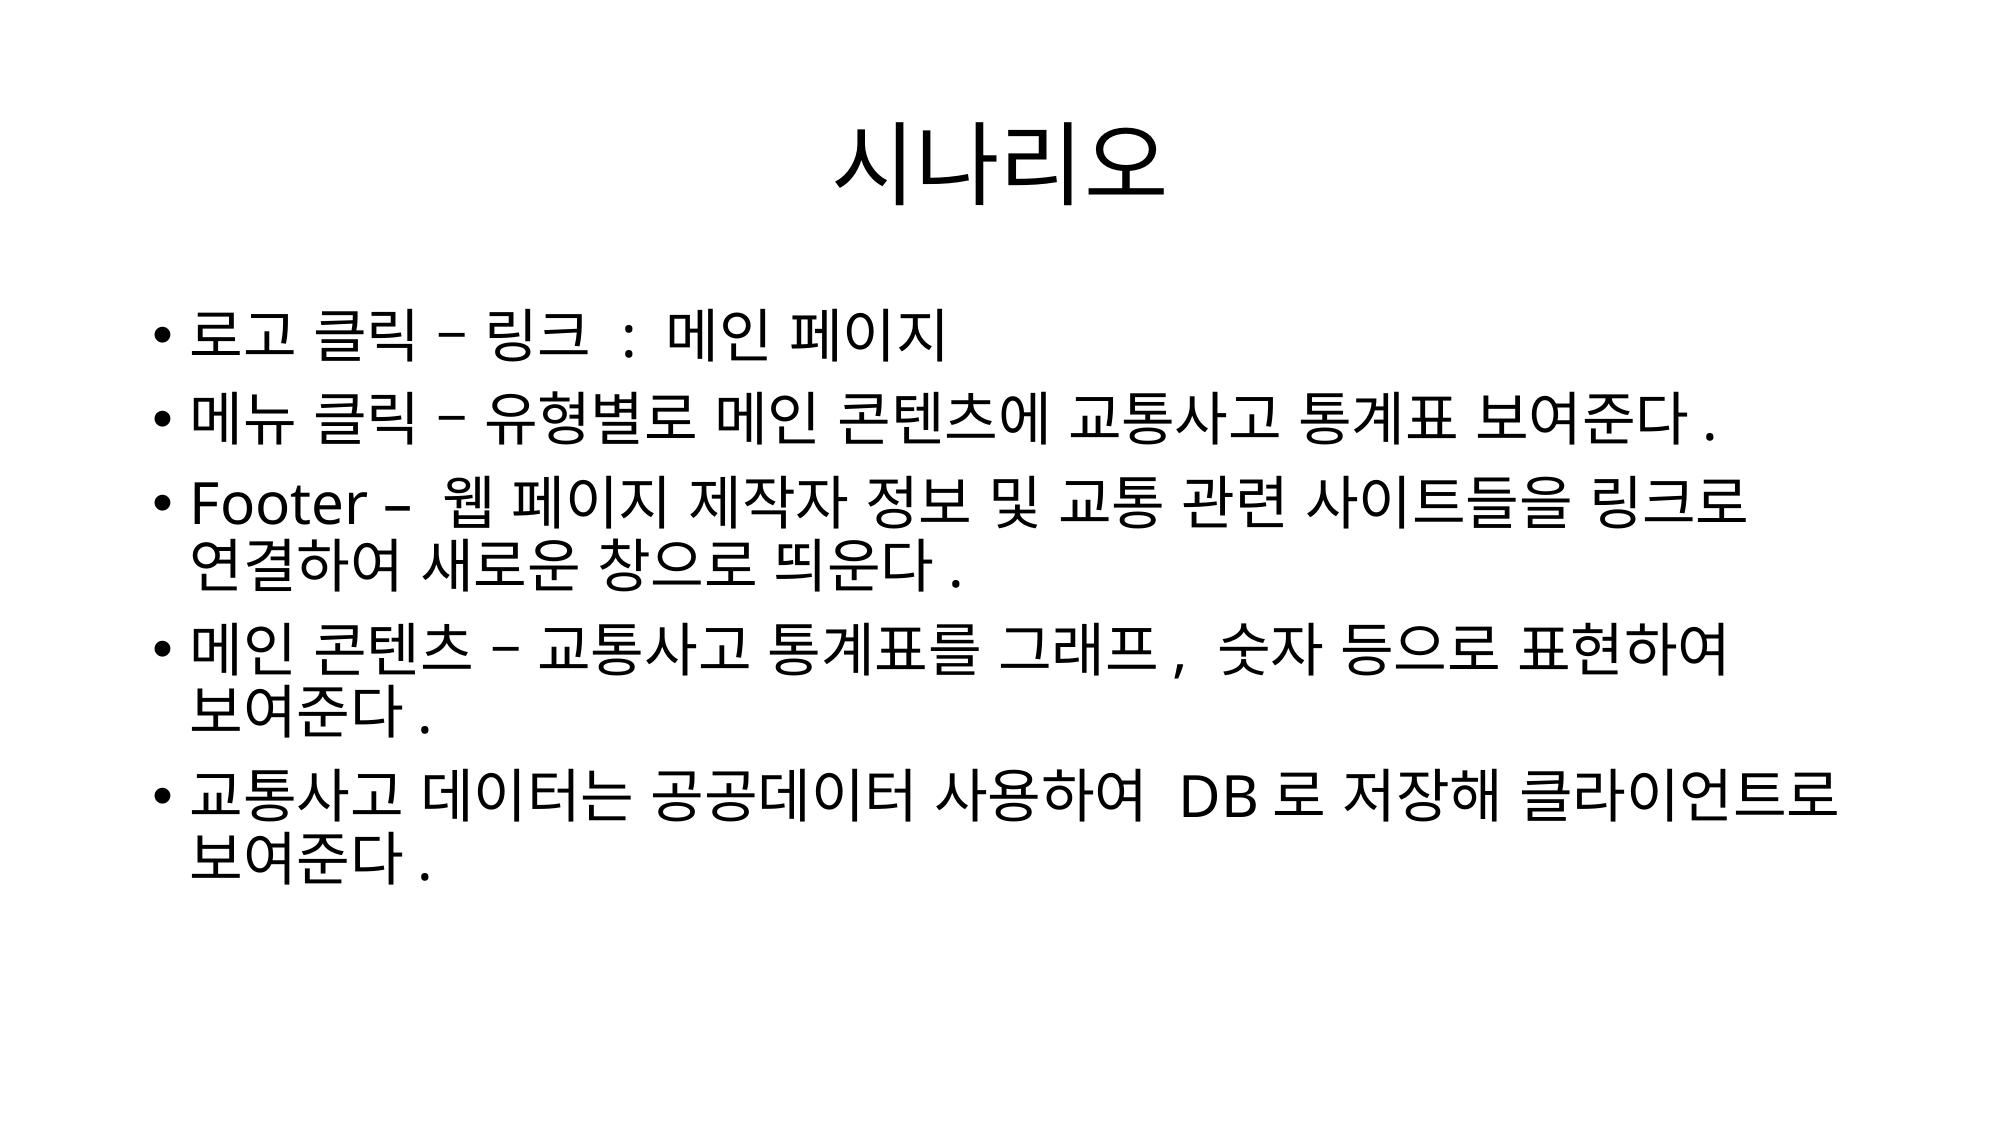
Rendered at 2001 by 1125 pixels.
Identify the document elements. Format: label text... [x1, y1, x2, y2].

title 시나리오 [137, 59, 1863, 278]
list 로고 클릭 – 링크 : 메인 페이지 메뉴 클릭 – 유형별로 메인 콘텐츠에 교통사고 통계표 보여준다. Footer – 웹 페이지 제작자 정보 및 교통 관련 사이트들을 링크로 연결하여 새로운 창으로 띄운다. 메인 콘텐츠 – 교통사고 통계표를 그래프, 숫자 등으로 표현하여 보여준다. 교통사고 데이터는 공공데이터 사용하여 DB로 저장해 클라이언트로 보여준다. [137, 299, 1863, 1014]
